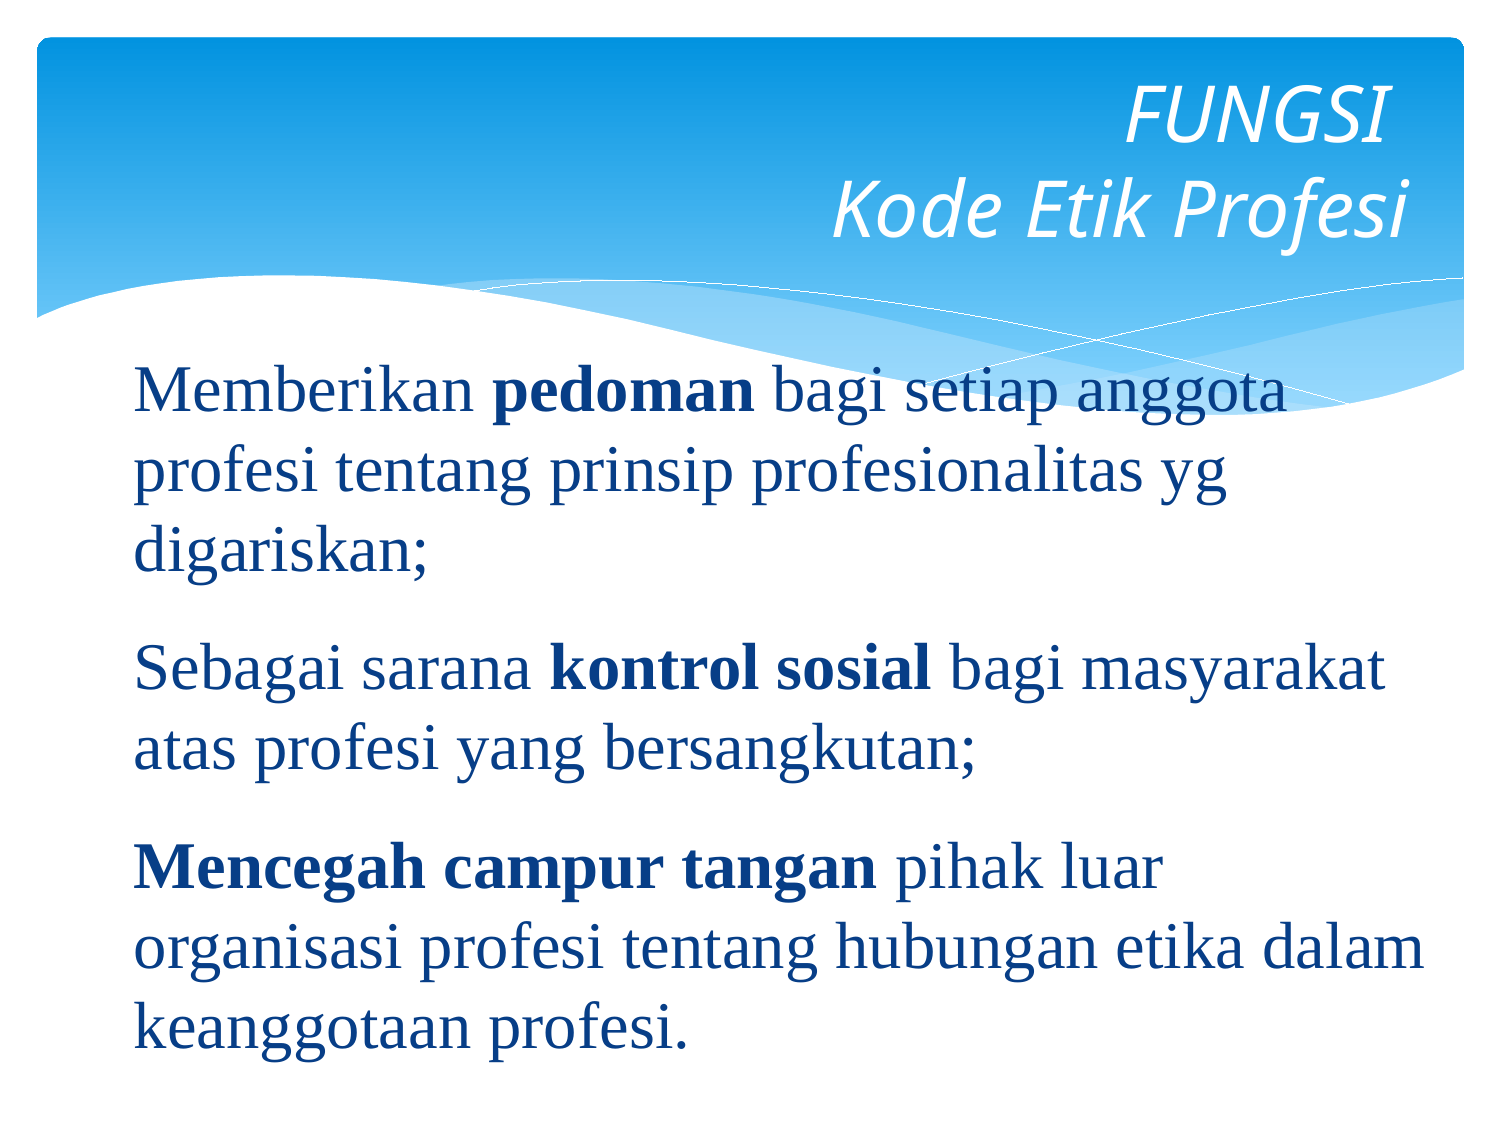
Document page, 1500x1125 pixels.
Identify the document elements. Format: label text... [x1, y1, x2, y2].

list Memberikan pedoman bagi setiap anggota profesi tentang prinsip profesionalitas yg digariskan; Sebagai sarana kontrol sosial bagi masyarakat atas profesi yang bersangkutan; Mencegah campur tangan pihak luar organisasi profesi tentang hubungan etika dalam keanggotaan profesi. [62, 337, 1450, 1100]
title FUNGSI Kode Etik Profesi [75, 55, 1425, 261]
